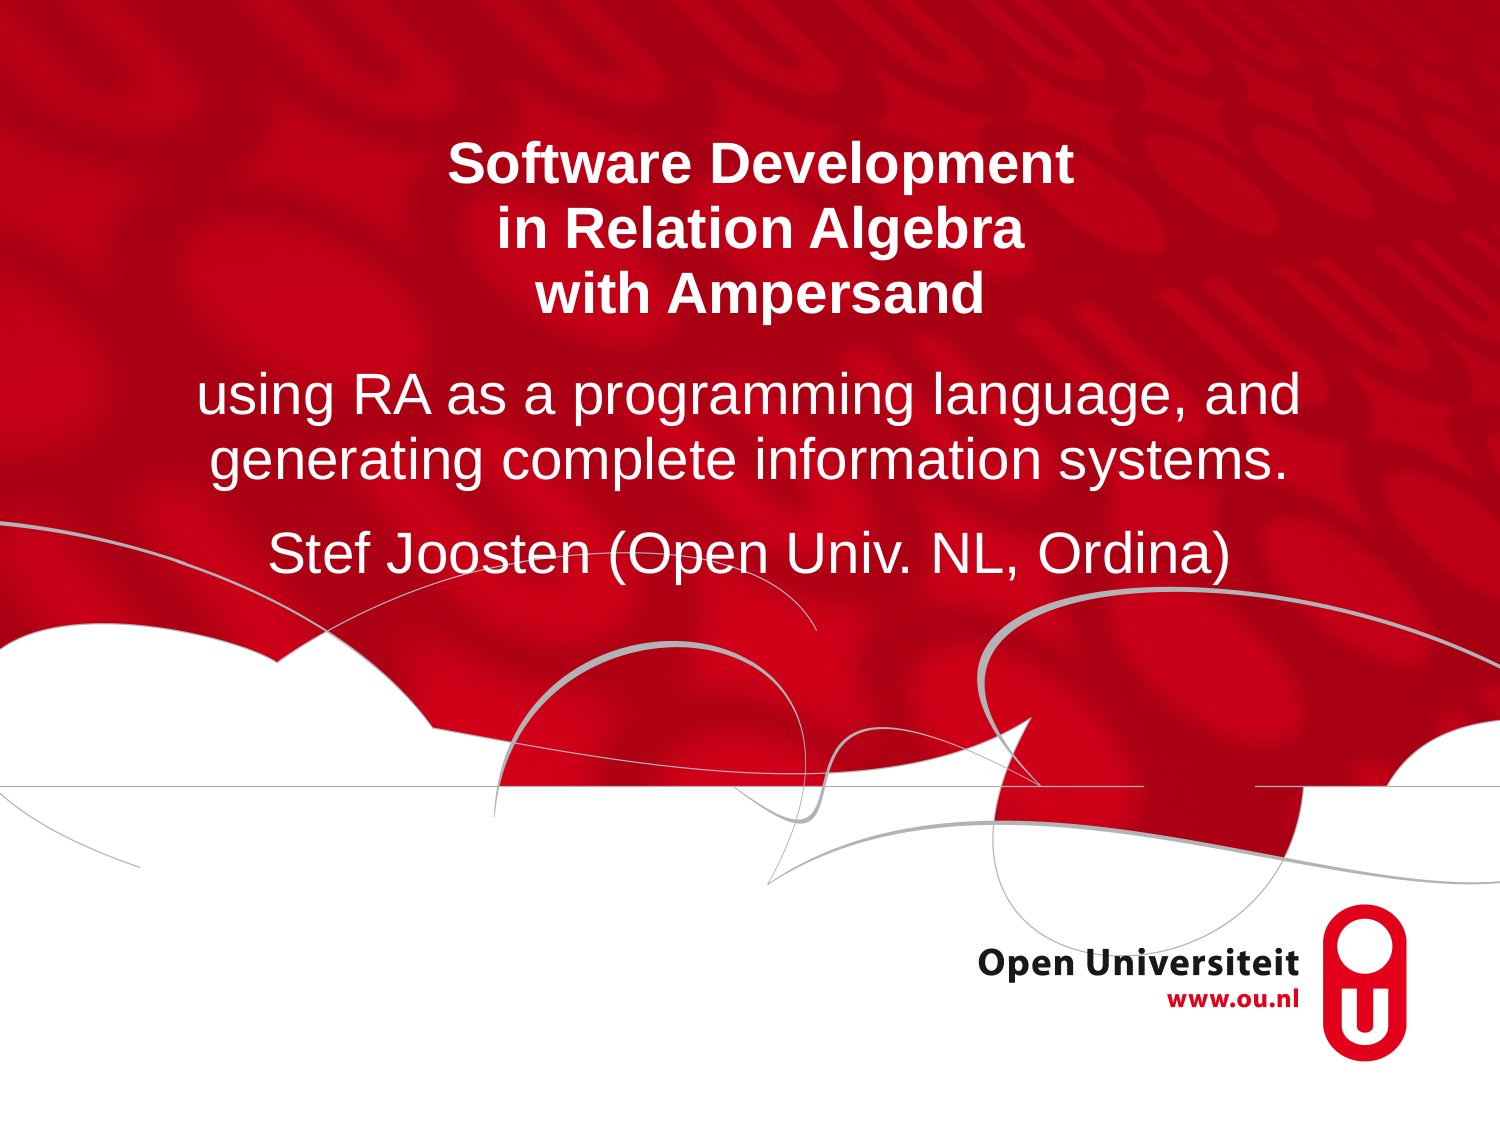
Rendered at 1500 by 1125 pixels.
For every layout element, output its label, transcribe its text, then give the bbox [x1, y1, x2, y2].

subtitle using RA as a programming language, and generating complete information systems. Stef Joosten (Open Univ. NL, Ordina) [88, 361, 1412, 634]
title Software Development in Relation Algebra with Ampersand [123, 90, 1399, 327]
picture [0, 0, 1500, 1125]
